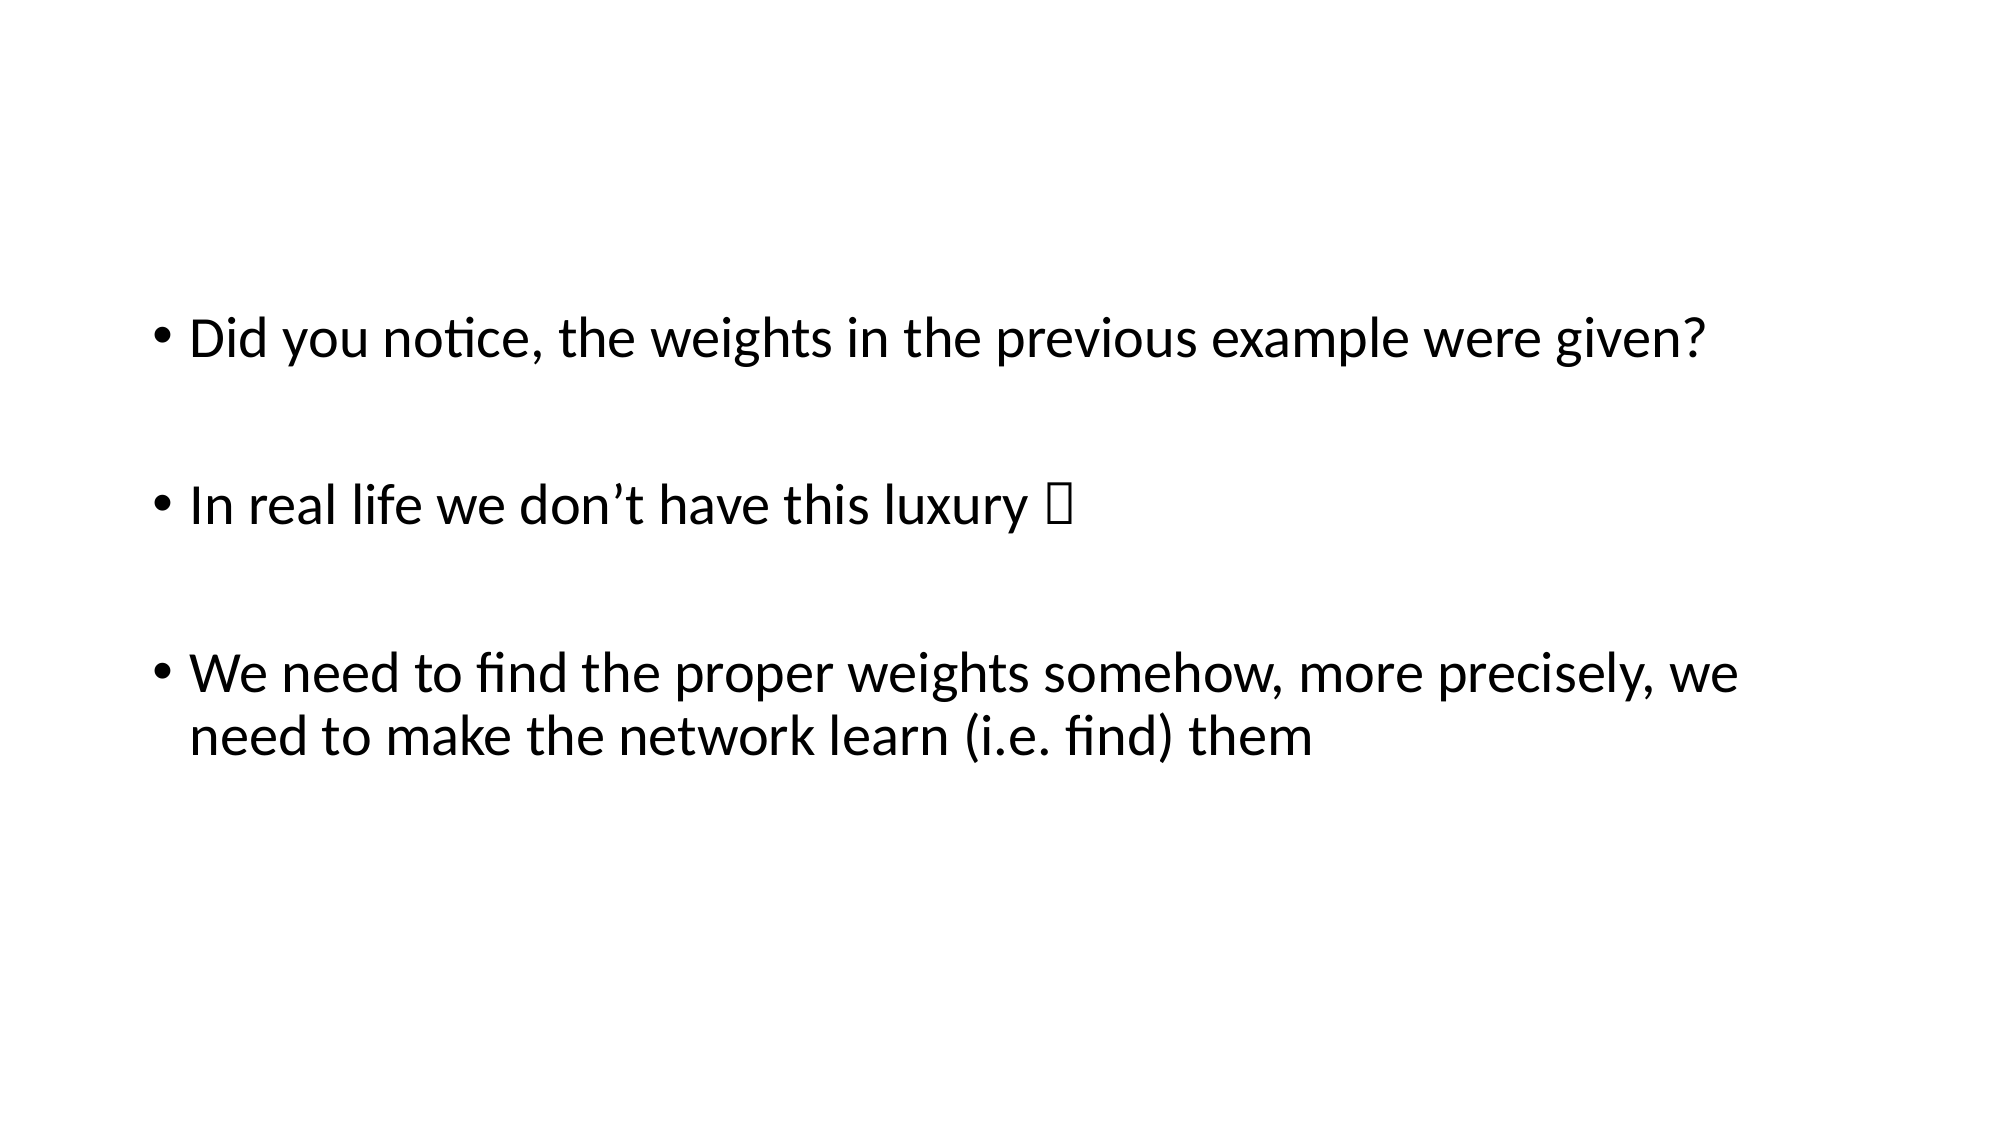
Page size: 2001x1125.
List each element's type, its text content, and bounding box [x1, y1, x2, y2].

list Did you notice, the weights in the previous example were given? In real life we don’t have this luxury  We need to find the proper weights somehow, more precisely, we need to make the network learn (i.e. find) them [137, 299, 1863, 806]
